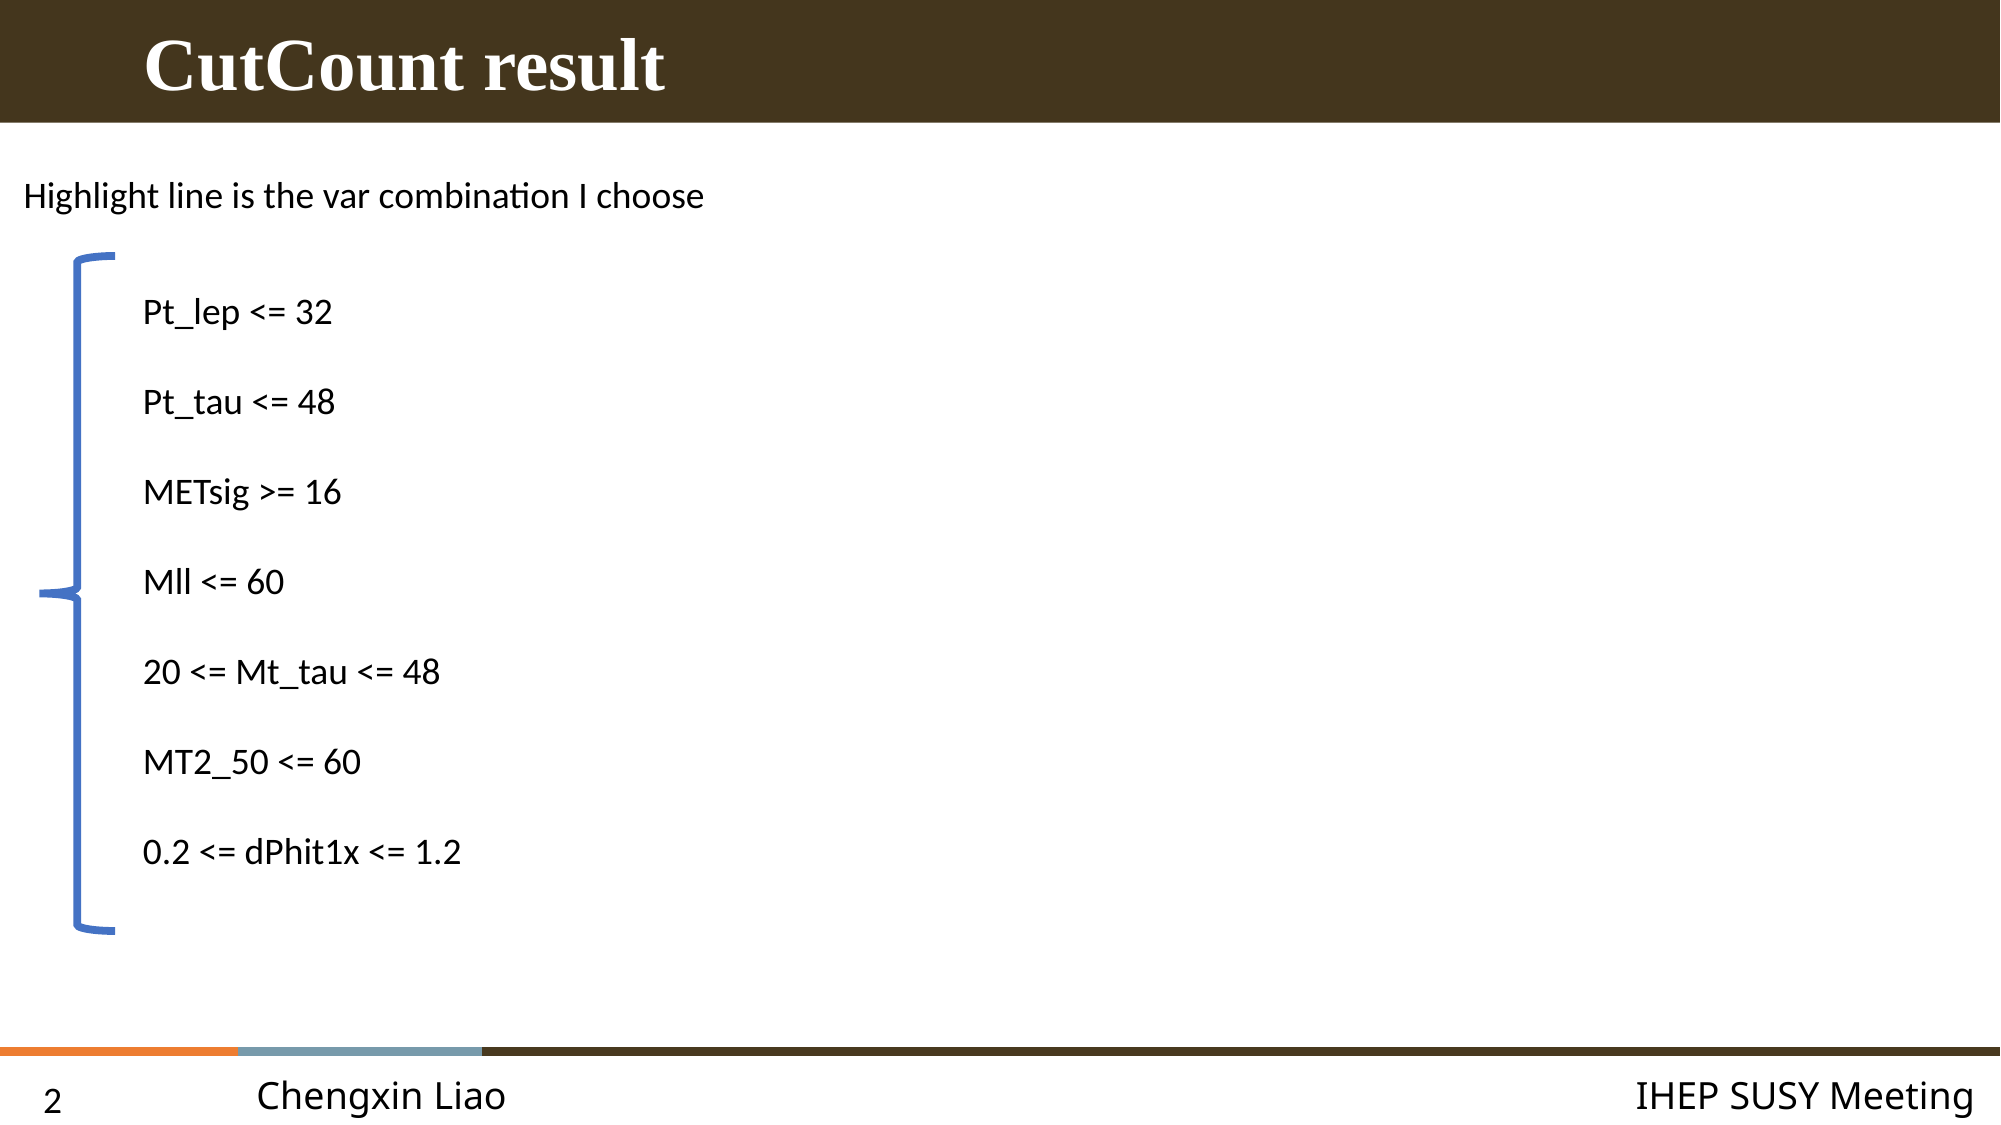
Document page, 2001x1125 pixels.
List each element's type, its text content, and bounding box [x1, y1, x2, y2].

text_box 2 [28, 1068, 127, 1125]
text_box Chengxin Liao [241, 1064, 522, 1125]
text_box [0, 0, 2000, 124]
text_box IHEP SUSY Meeting [1621, 1064, 1991, 1125]
text_box Pt_lep <= 32 Pt_tau <= 48 METsig >= 16 Mll <= 60 20 <= Mt_tau <= 48 MT2_50 <= 60 0.2 <= dPhit1x <= 1.2 [128, 280, 477, 880]
text_box CutCount result [128, 8, 681, 113]
text_box [39, 255, 116, 932]
text_box Highlight line is the var combination I choose [8, 163, 721, 224]
